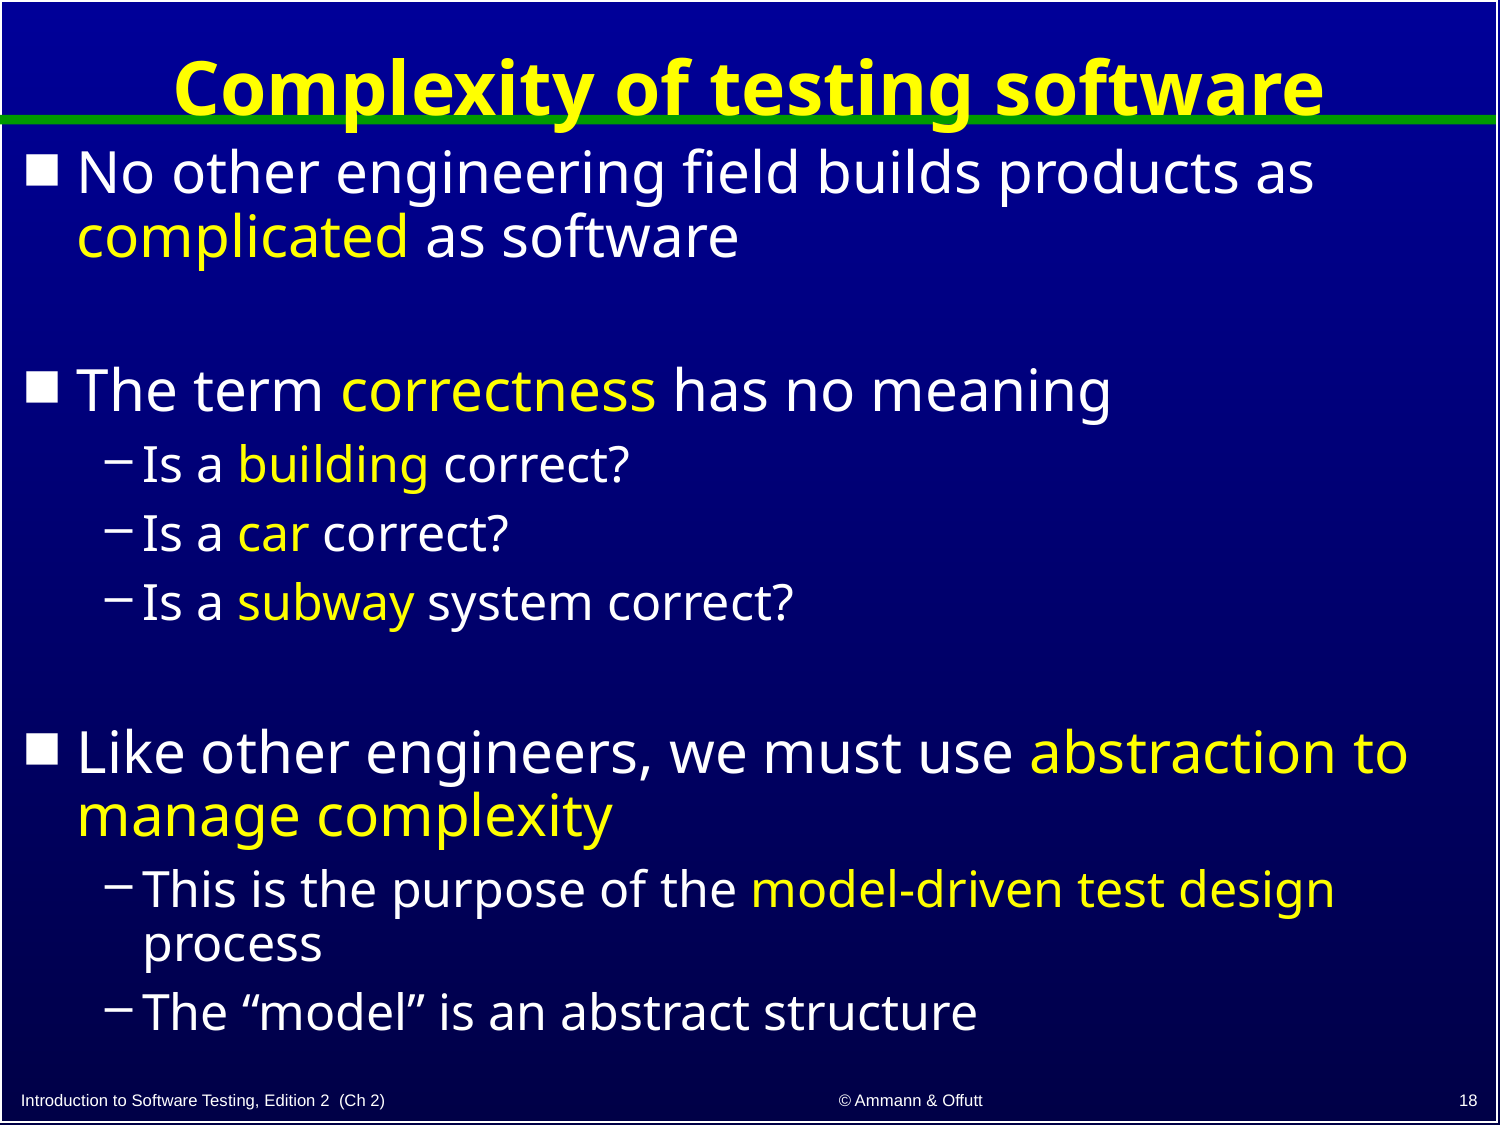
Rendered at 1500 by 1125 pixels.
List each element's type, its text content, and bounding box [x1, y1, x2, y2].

slide_number 18 [1179, 1074, 1493, 1119]
title Complexity of testing software [7, 15, 1493, 167]
slide_number Introduction to Software Testing, Edition 2 (Ch 2) [5, 1077, 637, 1119]
list No other engineering field builds products as complicated as software The term correctness has no meaning Is a building correct? Is a car correct? Is a subway system correct? Like other engineers, we must use abstraction to manage complexity This is the purpose of the model-driven test design process The “model” is an abstract structure [14, 136, 1486, 1077]
footer © Ammann & Offutt [673, 1075, 1149, 1119]
